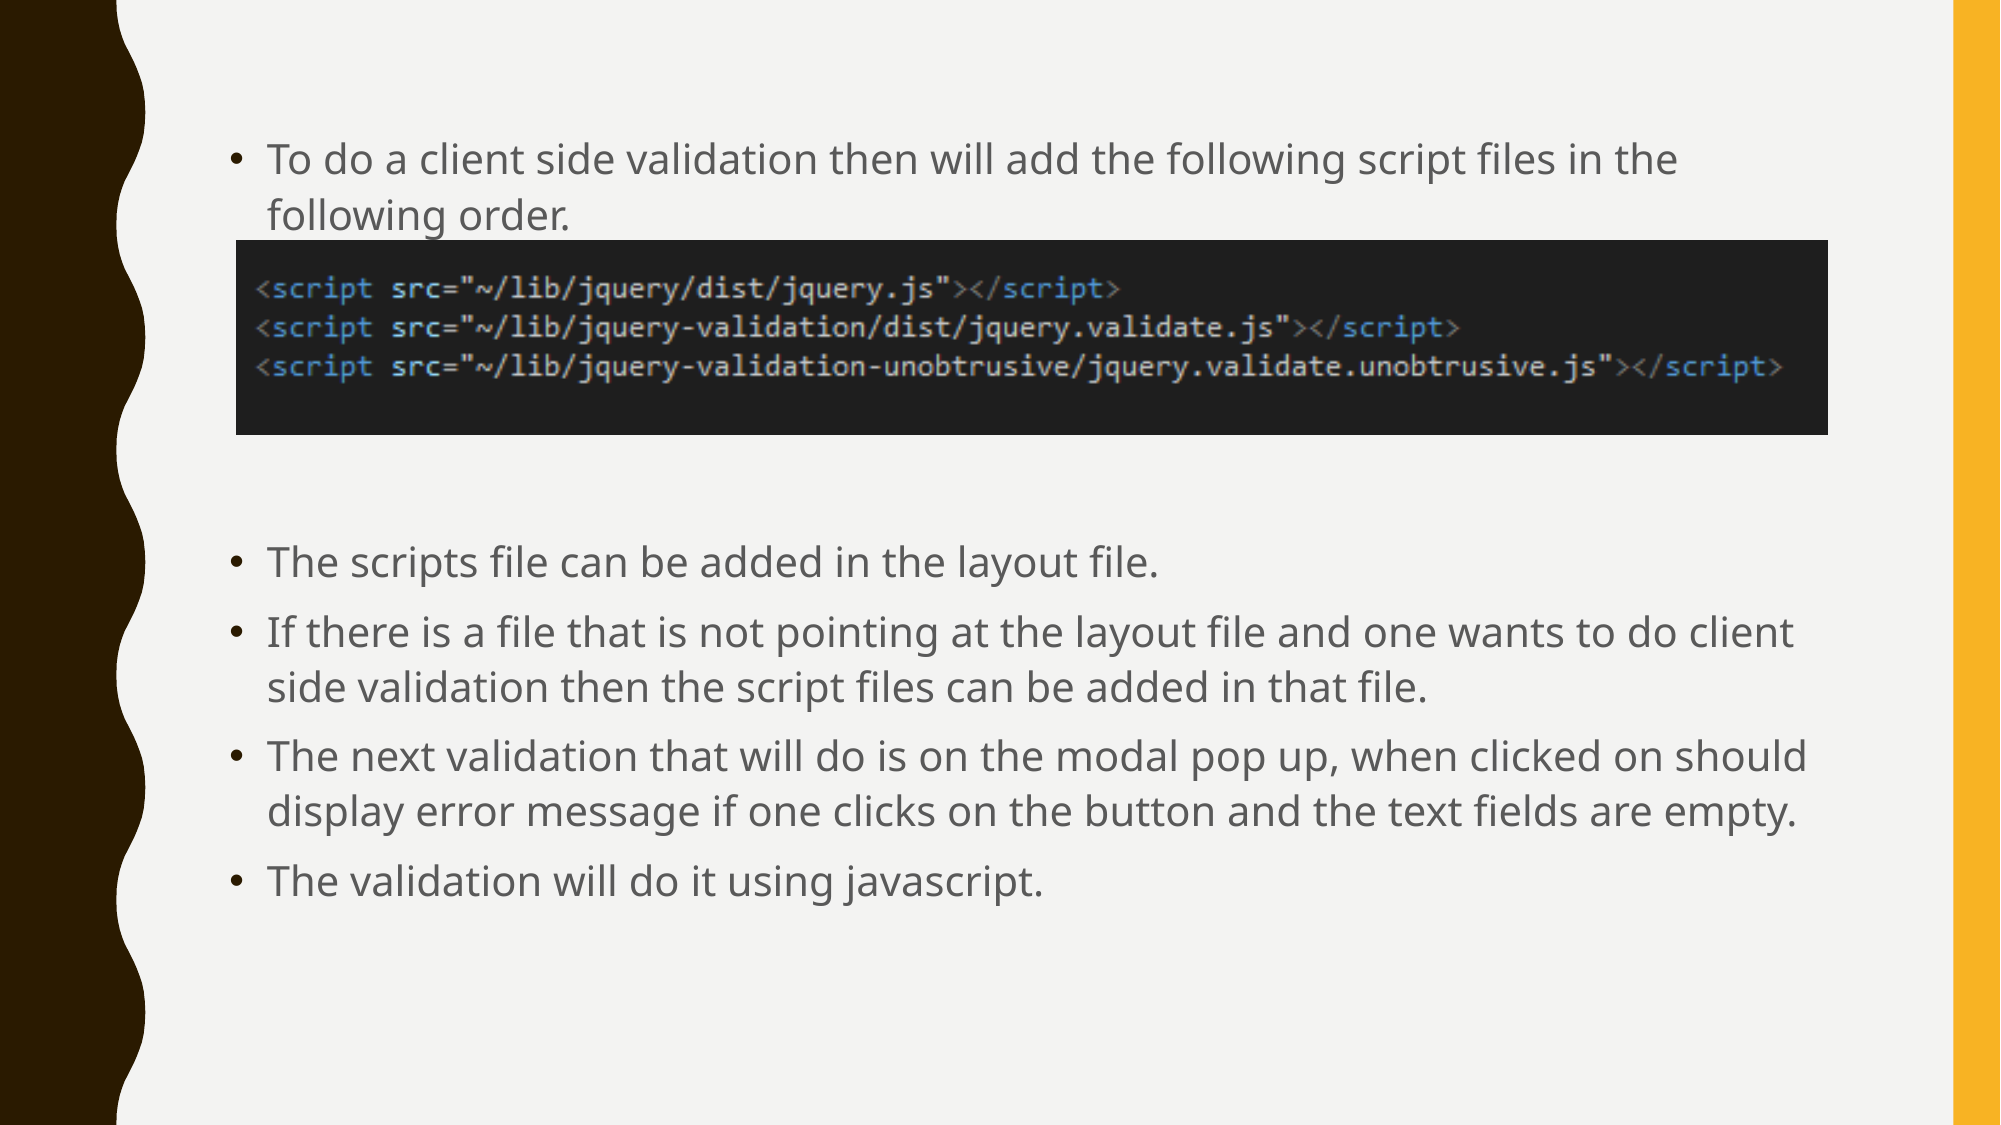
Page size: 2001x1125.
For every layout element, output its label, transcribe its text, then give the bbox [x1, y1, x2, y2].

picture [236, 240, 1828, 435]
list To do a client side validation then will add the following script files in the following order. The scripts file can be added in the layout file. If there is a file that is not pointing at the layout file and one wants to do client side validation then the script files can be added in that file. The next validation that will do is on the modal pop up, when clicked on should display error message if one clicks on the button and the text fields are empty. The validation will do it using javascript. [214, 120, 1884, 961]
